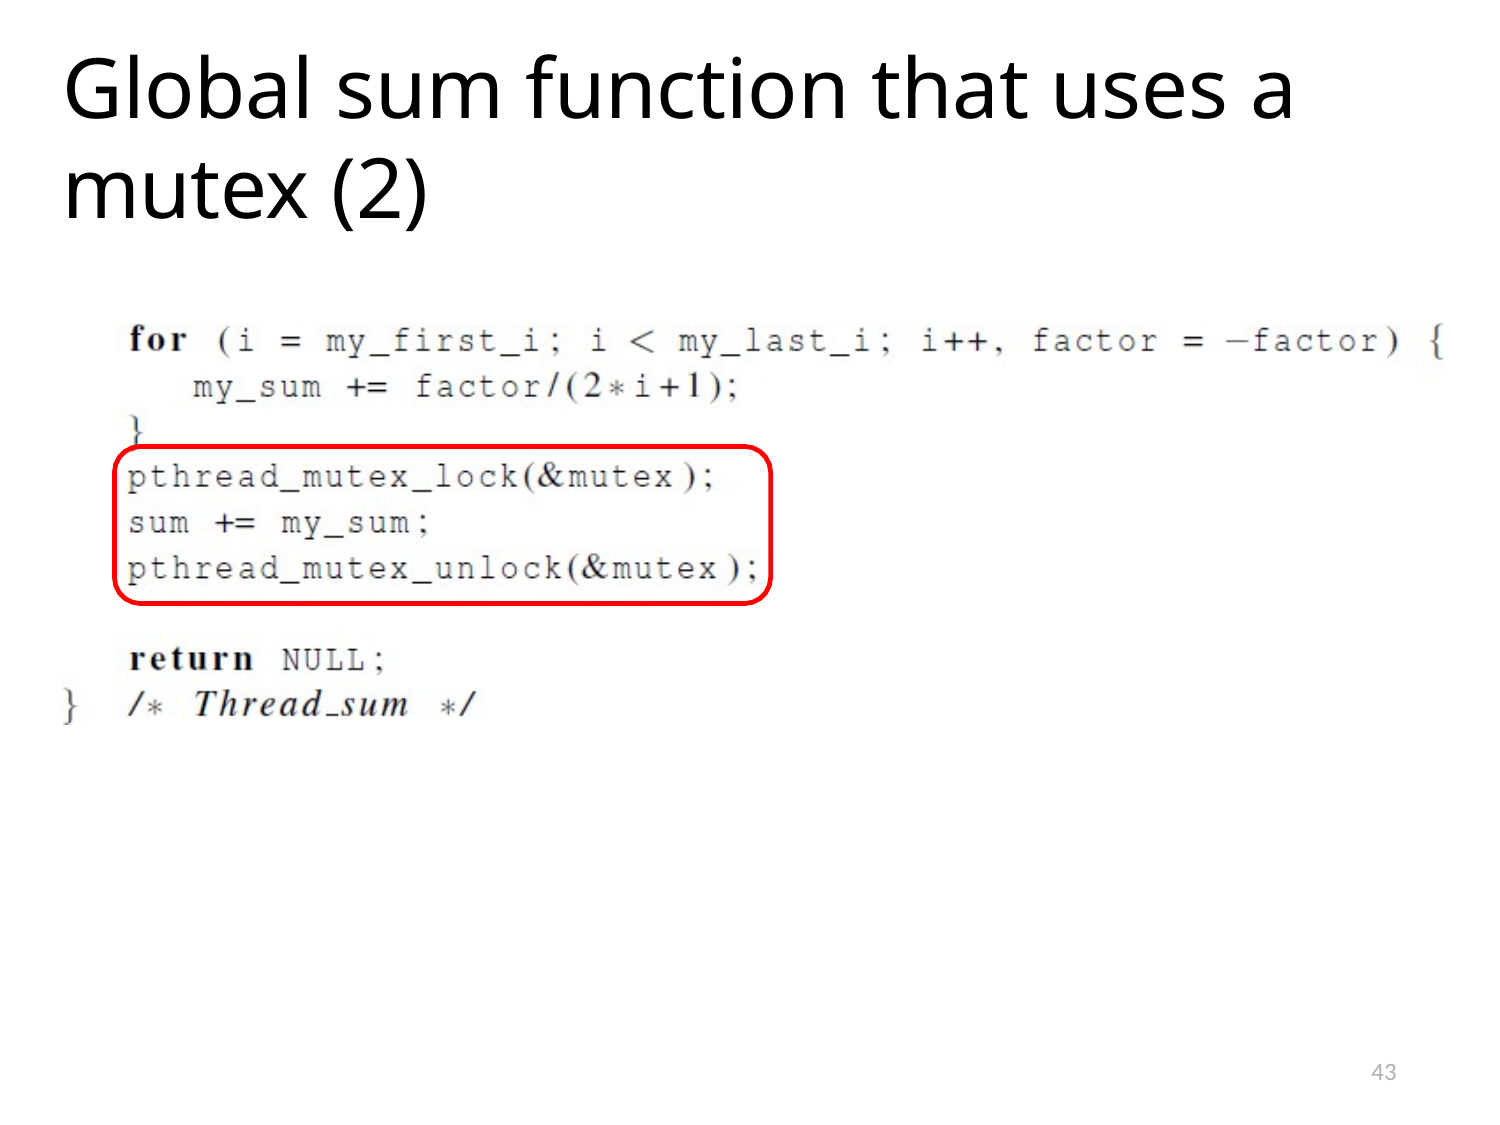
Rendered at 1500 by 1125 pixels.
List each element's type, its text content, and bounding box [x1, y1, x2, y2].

slide_number 43 [1059, 746, 1397, 1125]
title Global sum function that uses a mutex (2) [60, 33, 1461, 236]
text_box [114, 446, 771, 604]
text_box [62, 323, 1444, 725]
